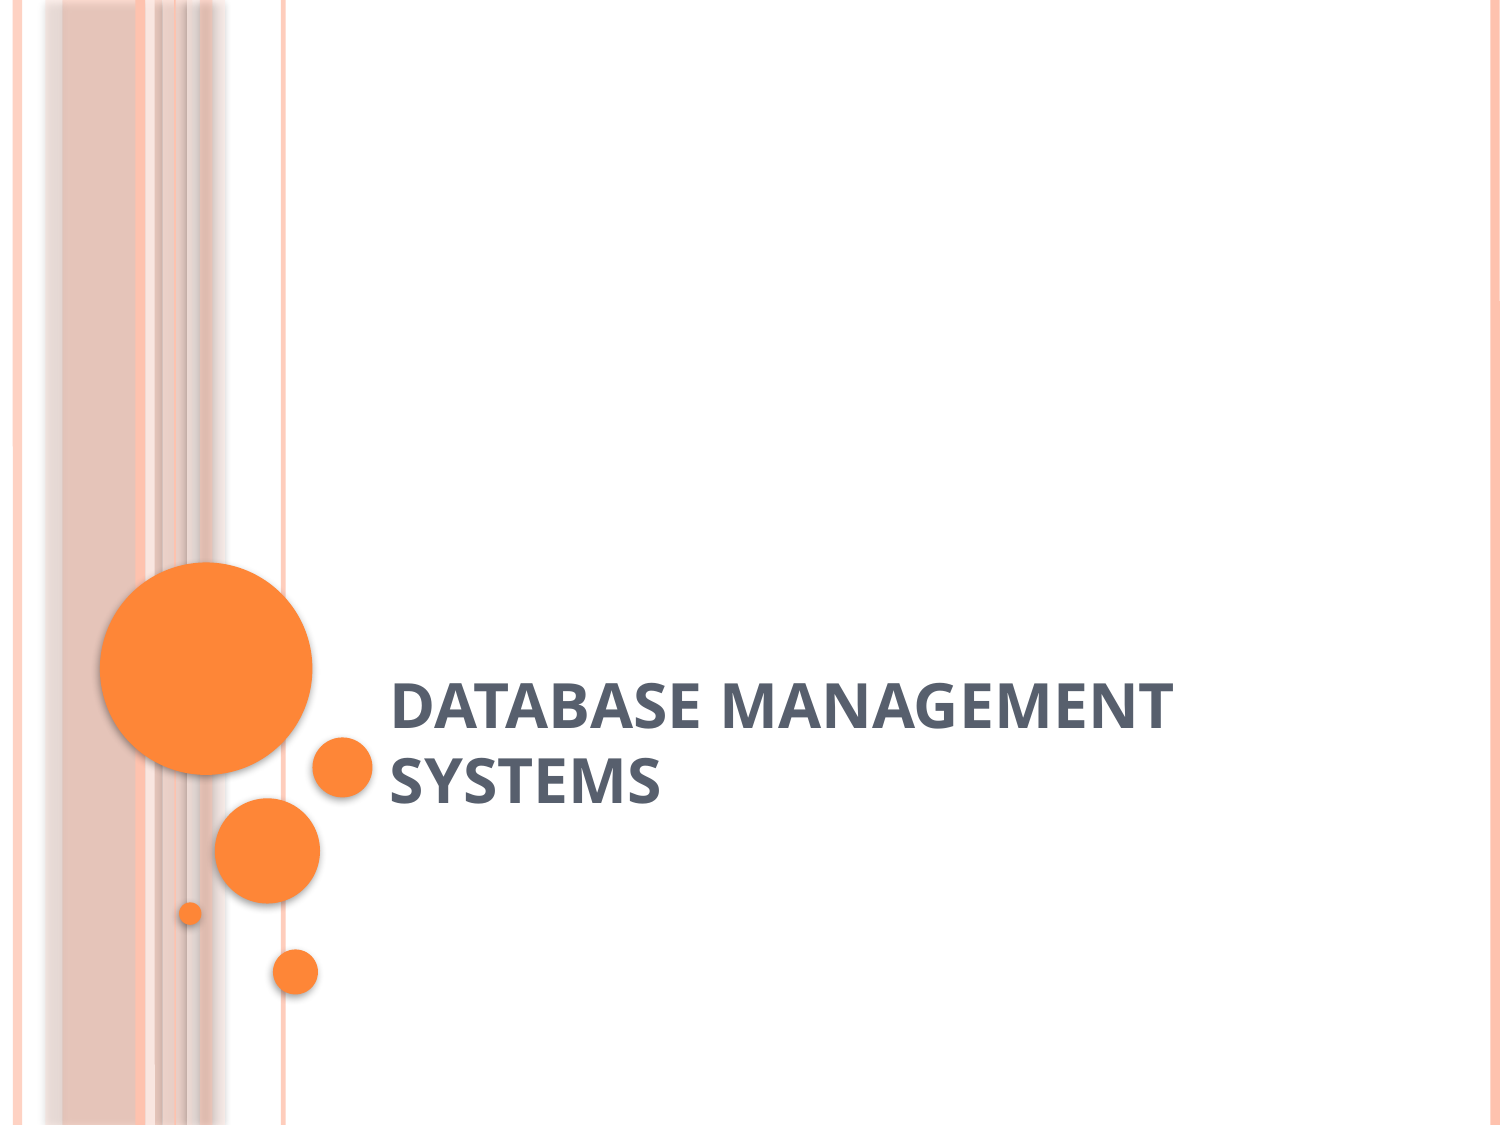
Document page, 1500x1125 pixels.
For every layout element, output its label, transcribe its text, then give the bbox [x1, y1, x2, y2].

title Database Management Systems [375, 512, 1388, 824]
